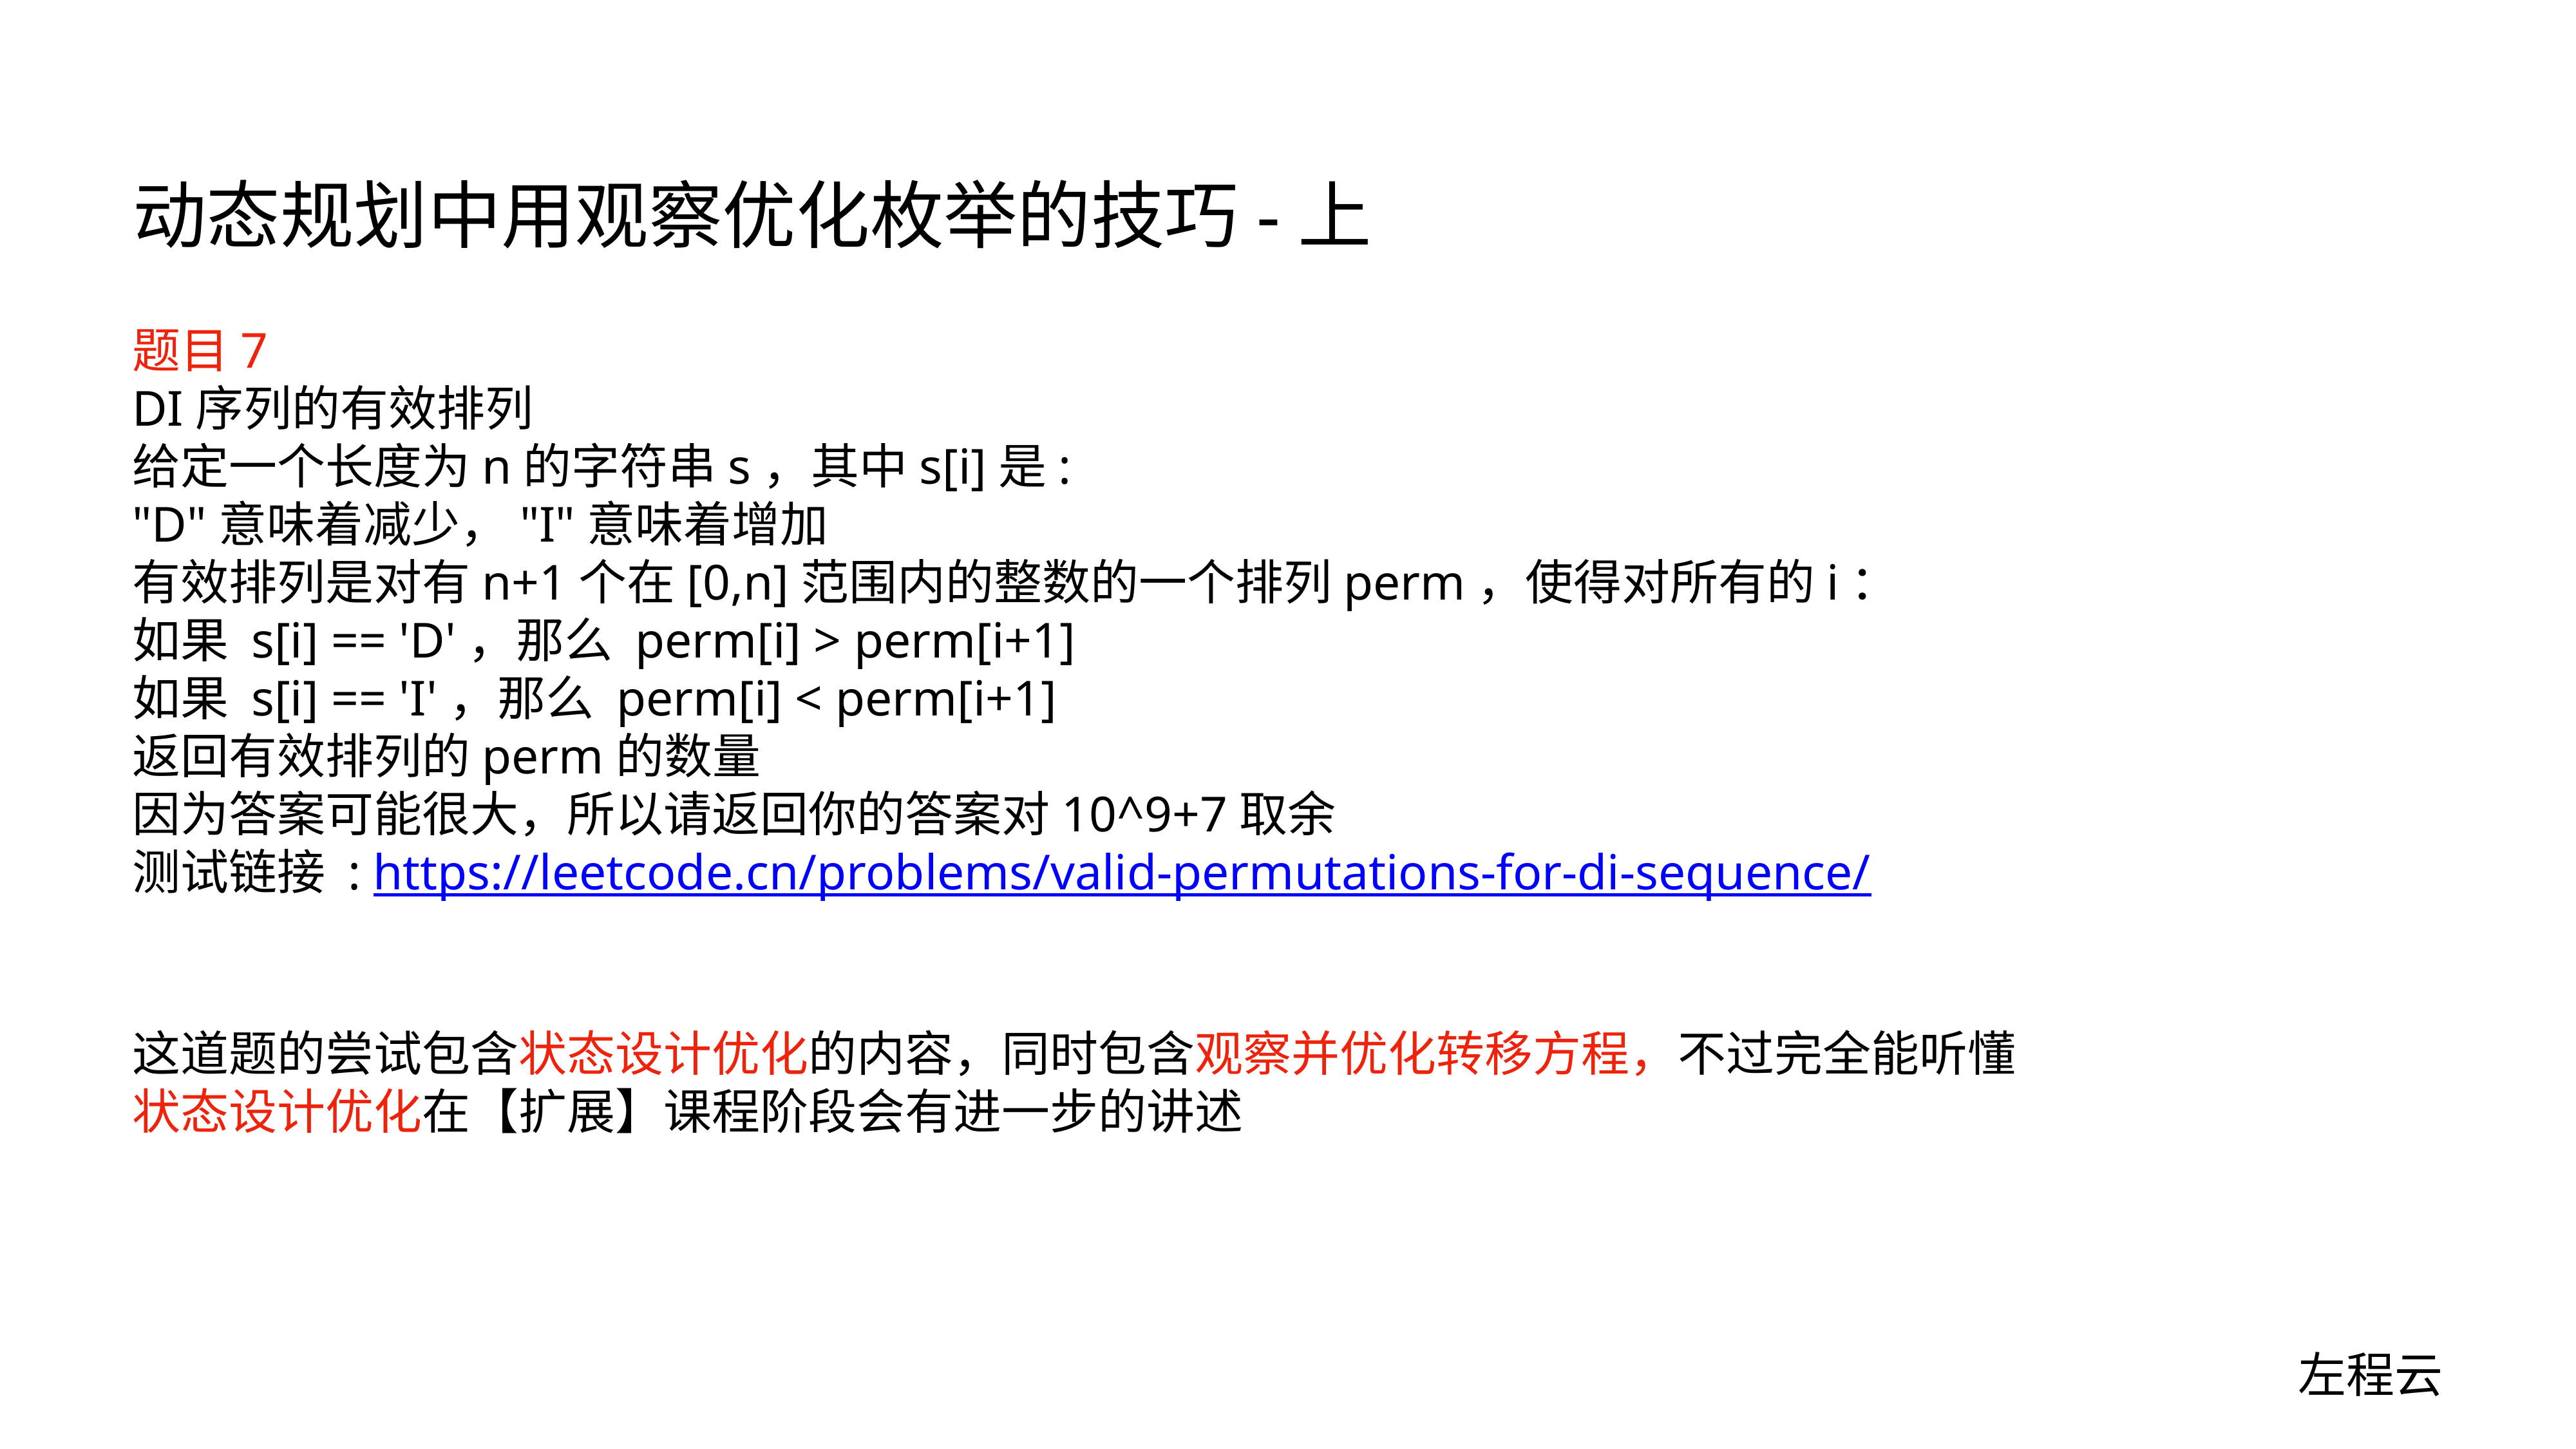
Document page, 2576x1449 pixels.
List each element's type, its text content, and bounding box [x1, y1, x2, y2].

title 动态规划中用观察优化枚举的技巧-上 [127, 48, 2449, 263]
text_box 题目7 DI序列的有效排列 给定一个长度为n的字符串s，其中s[i]是: "D"意味着减少，"I"意味着增加 有效排列是对有n+1个在[0,n]范围内的整数的一个排列perm，使得对所有的i： 如果 s[i] == 'D'，那么 perm[i] > perm[i+1] 如果 s[i] == 'I'，那么 perm[i] < perm[i+1] 返回有效排列的perm的数量 因为答案可能很大，所以请返回你的答案对10^9+7取余 测试链接 : https://leetcode.cn/problems/valid-permutations-for-di-sequence/ 这道题的尝试包含状态设计优化的内容，同时包含观察并优化转移方程，不过完全能听懂 状态设计优化在【扩展】课程阶段会有进一步的讲述 [127, 314, 2449, 1304]
text_box 左程云 [127, 1339, 2449, 1408]
